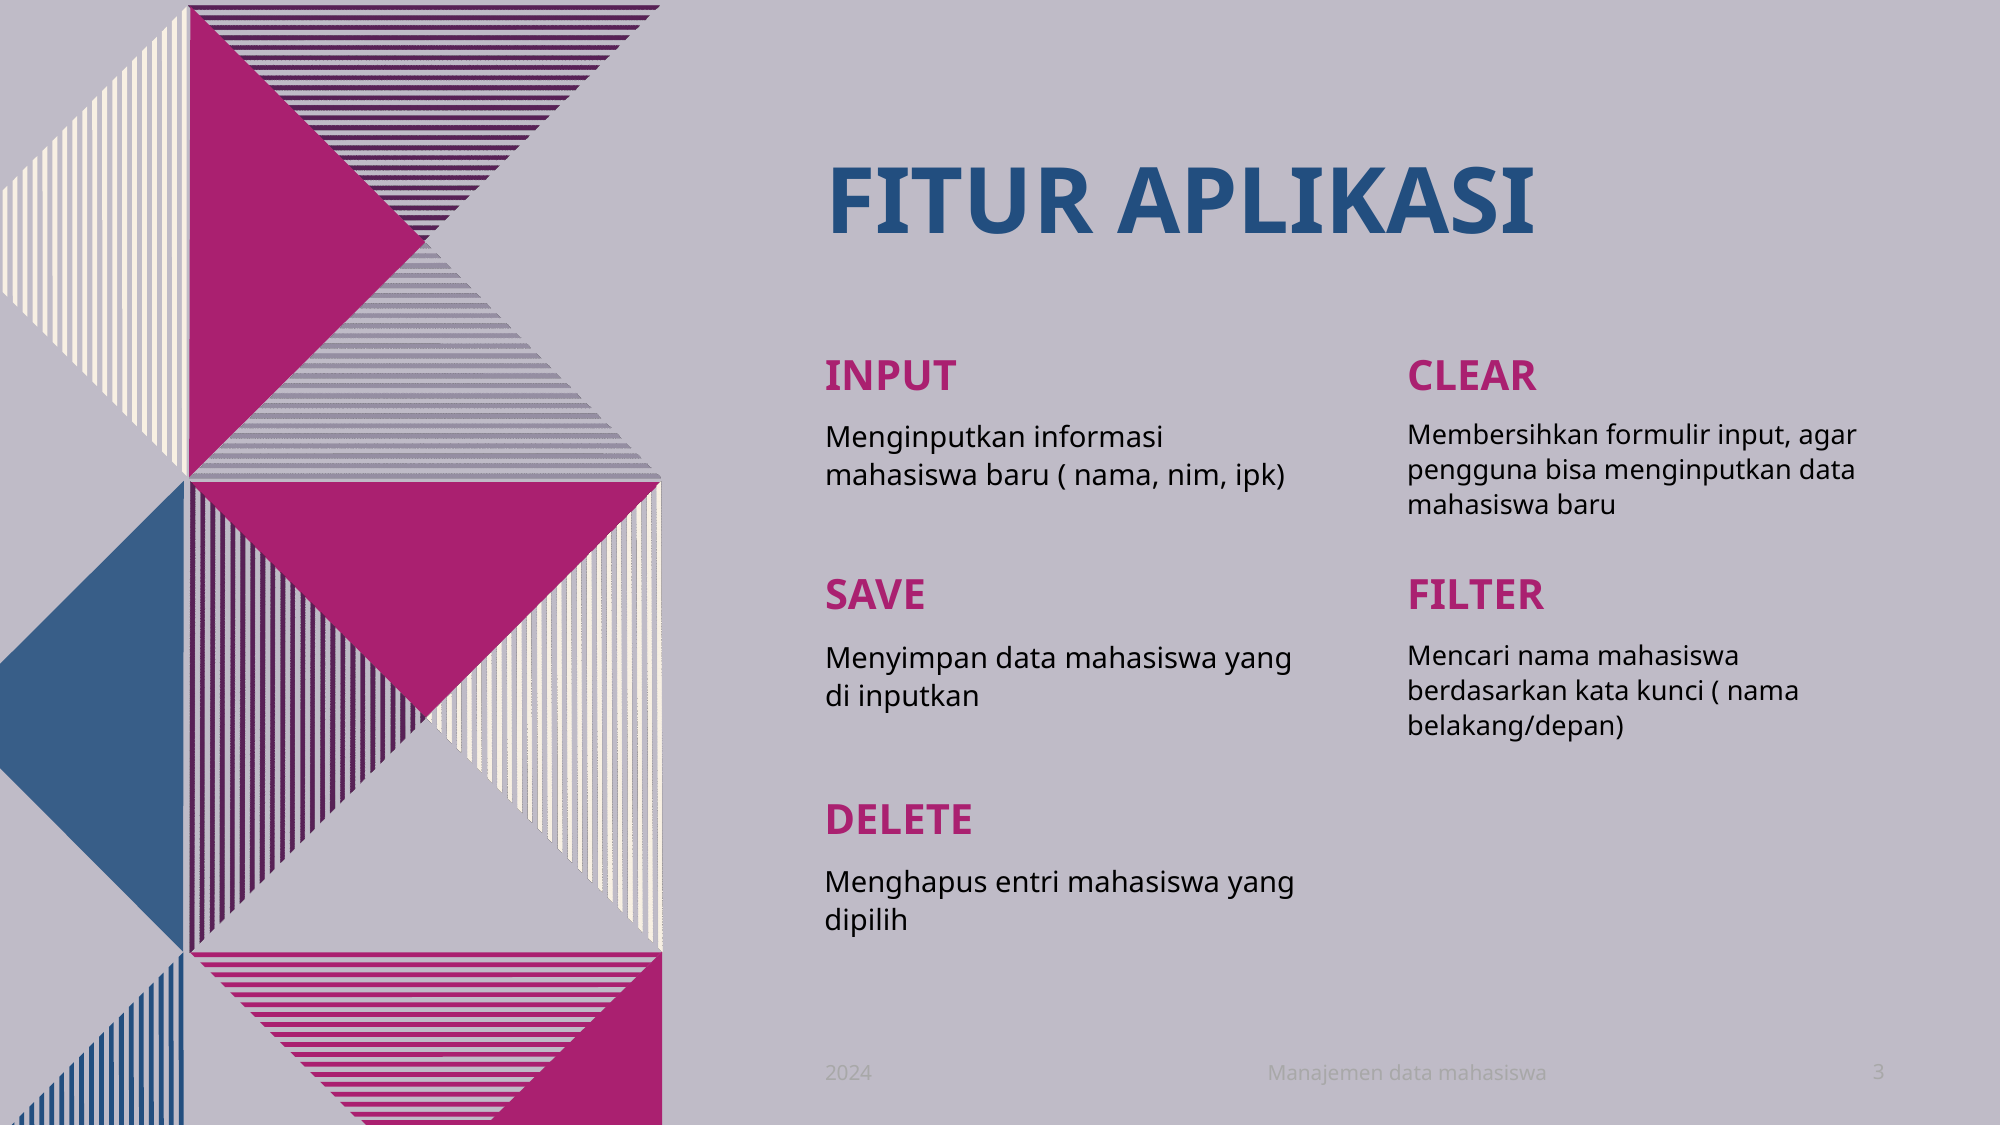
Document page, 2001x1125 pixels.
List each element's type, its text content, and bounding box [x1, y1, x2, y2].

list Save [810, 560, 1335, 621]
picture [190, 242, 661, 482]
picture [426, 481, 864, 952]
list Mencari nama mahasiswa berdasarkan kata kunci ( nama belakang/depan) [1392, 628, 1918, 749]
title Fitur aplikasi [810, 147, 1850, 365]
list Menyimpan data mahasiswa yang di inputkan [810, 629, 1335, 750]
picture [184, 481, 425, 953]
list Input [810, 341, 1335, 402]
picture [188, 0, 659, 240]
slide_number 3 [1824, 1042, 1900, 1103]
footer Manajemen data mahasiswa [1219, 1041, 1595, 1102]
list clear [1392, 341, 1918, 402]
slide_number 2024 [810, 1042, 990, 1103]
list Menghapus entri mahasiswa yang dipilih [809, 853, 1335, 974]
list delete [809, 785, 1335, 846]
list Menginputkan informasi mahasiswa baru ( nama, nim, ipk) [810, 408, 1335, 529]
list Membersihkan formulir input, agar pengguna bisa menginputkan data mahasiswa baru [1392, 407, 1918, 528]
list filter [1392, 560, 1918, 621]
